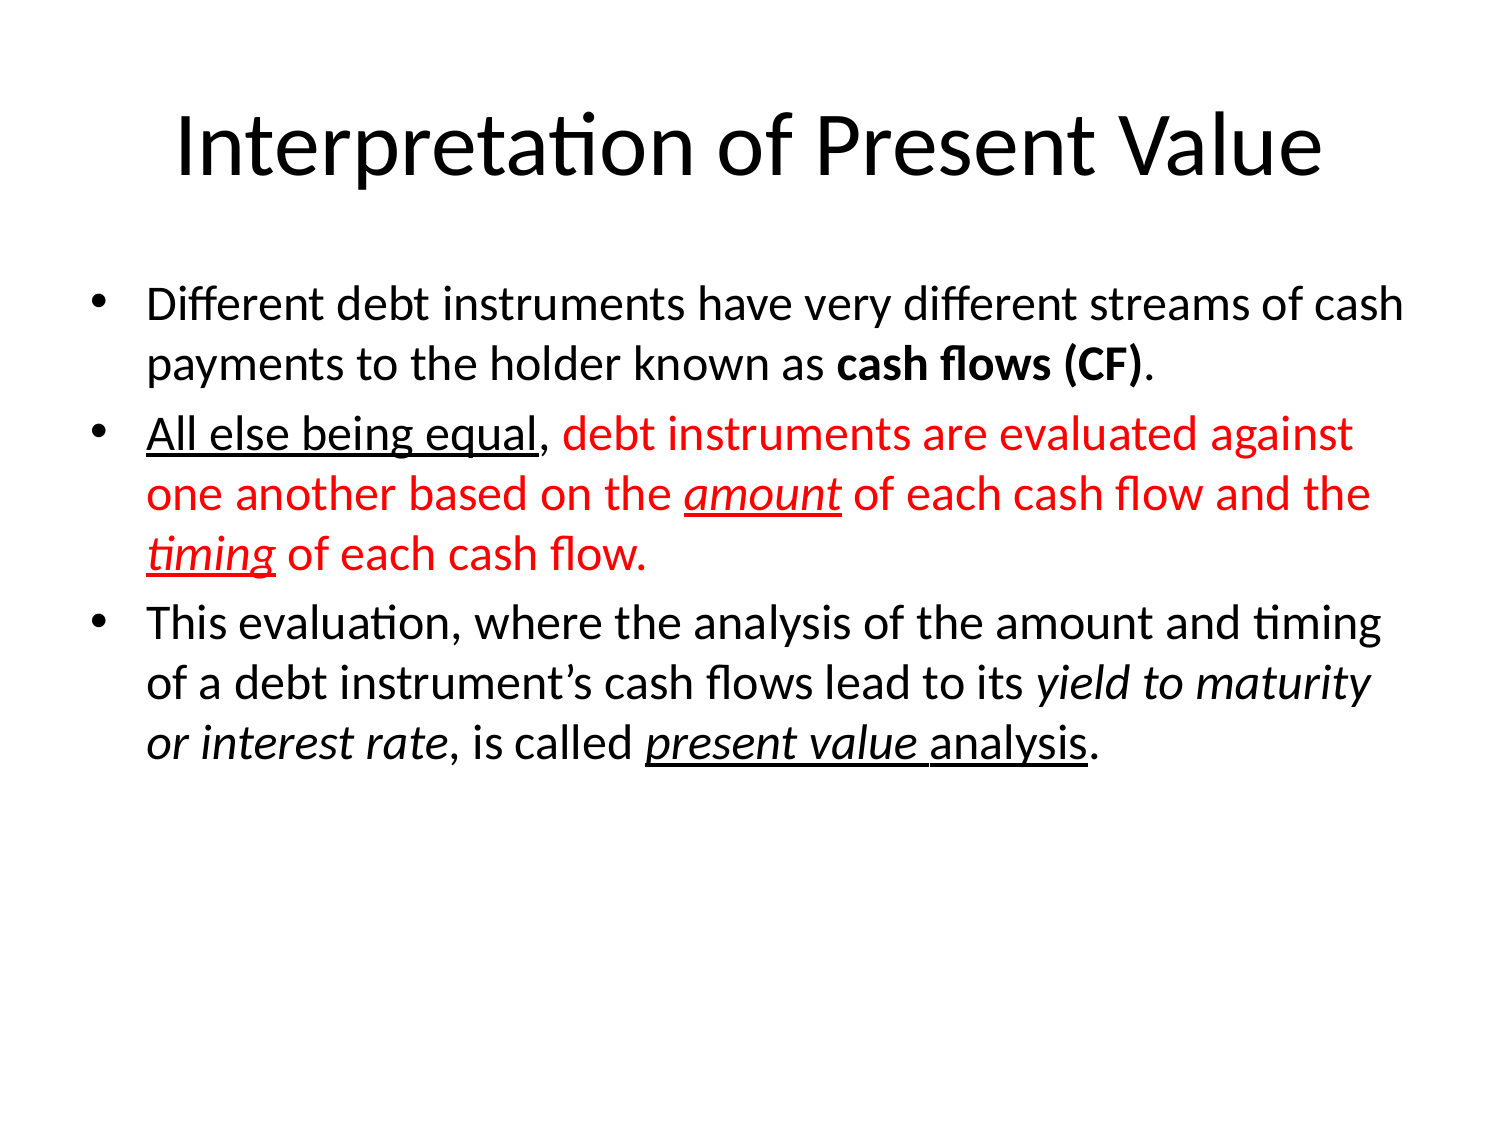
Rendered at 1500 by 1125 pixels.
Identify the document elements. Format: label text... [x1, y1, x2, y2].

title Interpretation of Present Value [75, 45, 1425, 233]
list Different debt instruments have very different streams of cash payments to the holder known as cash flows (CF). All else being equal, debt instruments are evaluated against one another based on the amount of each cash flow and the timing of each cash flow. This evaluation, where the analysis of the amount and timing of a debt instrument’s cash flows lead to its yield to maturity or interest rate, is called present value analysis. [75, 262, 1425, 1005]
